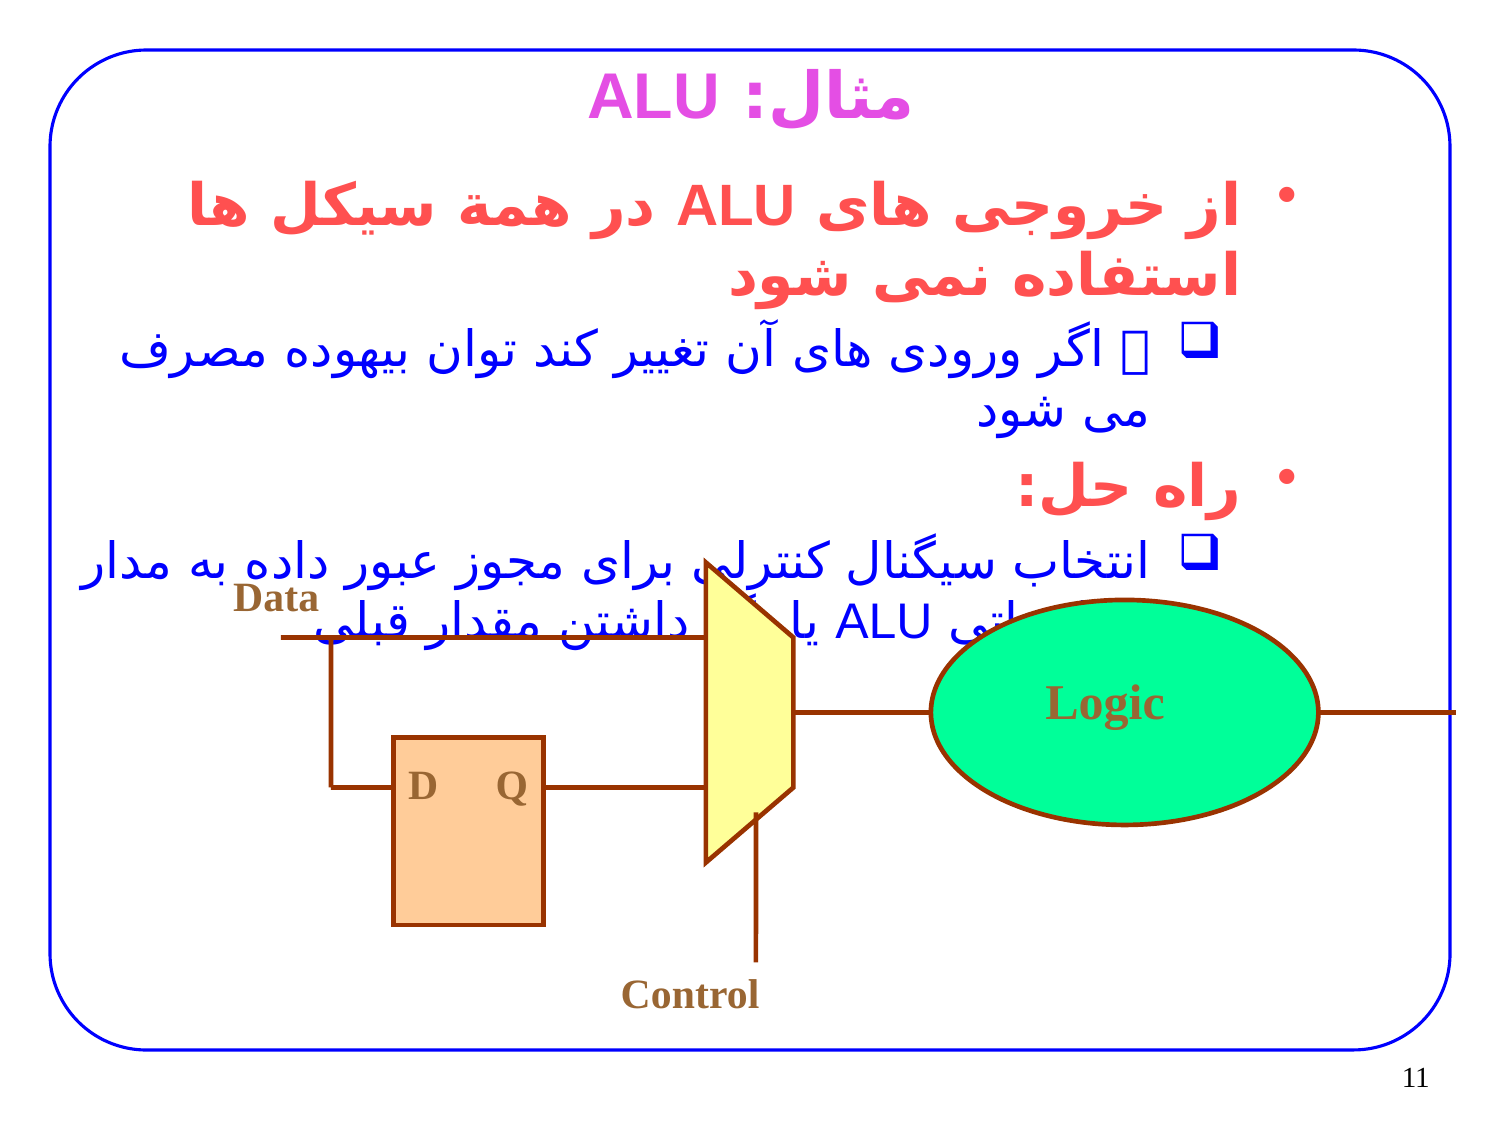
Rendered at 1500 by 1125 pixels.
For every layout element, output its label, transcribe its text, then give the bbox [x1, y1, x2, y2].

text_box Control [605, 959, 844, 1025]
text_box D [393, 750, 456, 815]
text_box Data [218, 562, 344, 628]
title مثال: ALU [113, 66, 1389, 140]
text_box Q [480, 750, 544, 815]
slide_number 11 [1351, 1047, 1444, 1104]
list از خروجی های ALU در همة سیکل ها استفاده نمی شود  اگر ورودی های آن تغییر کند توان بیهوده مصرف می شود راه حل: انتخاب سیگنال کنترلی برای مجوز عبور داده به مدار محاسباتی ALU یا نگه داشتن مقدار قبلی [37, 159, 1313, 398]
text_box [930, 599, 1319, 825]
text_box [393, 737, 544, 925]
text_box Logic [1030, 662, 1281, 738]
text_box [705, 562, 794, 863]
